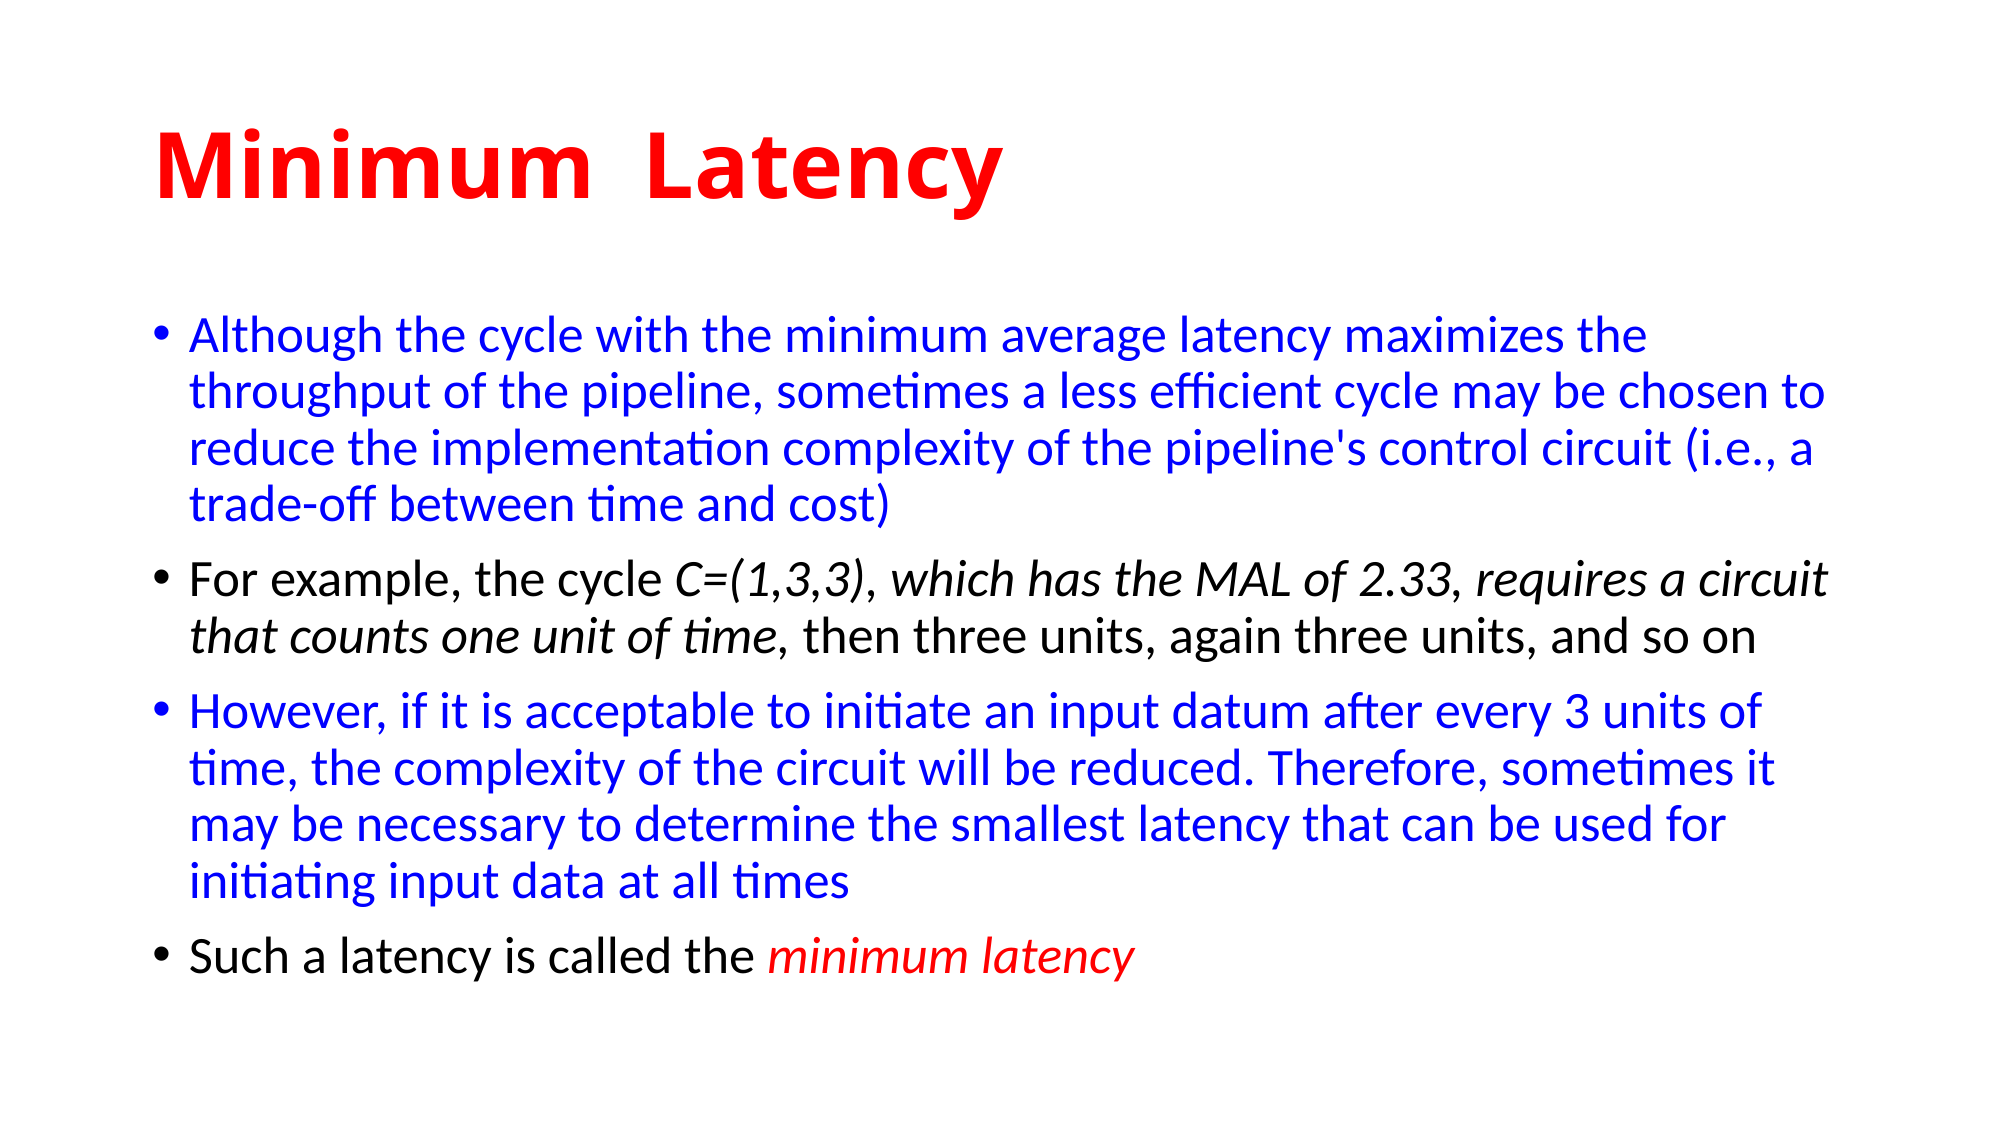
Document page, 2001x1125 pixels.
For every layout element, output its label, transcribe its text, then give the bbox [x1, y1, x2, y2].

list Although the cycle with the minimum average latency maximizes the throughput of the pipeline, sometimes a less efficient cycle may be chosen to reduce the implementation complexity of the pipeline's control circuit (i.e., a trade-off between time and cost) For example, the cycle C=(1,3,3), which has the MAL of 2.33, requires a circuit that counts one unit of time, then three units, again three units, and so on However, if it is acceptable to initiate an input datum after every 3 units of time, the complexity of the circuit will be reduced. Therefore, sometimes it may be necessary to determine the smallest latency that can be used for initiating input data at all times Such a latency is called the minimum latency [137, 299, 1863, 1014]
title Minimum Latency [137, 59, 1863, 278]
